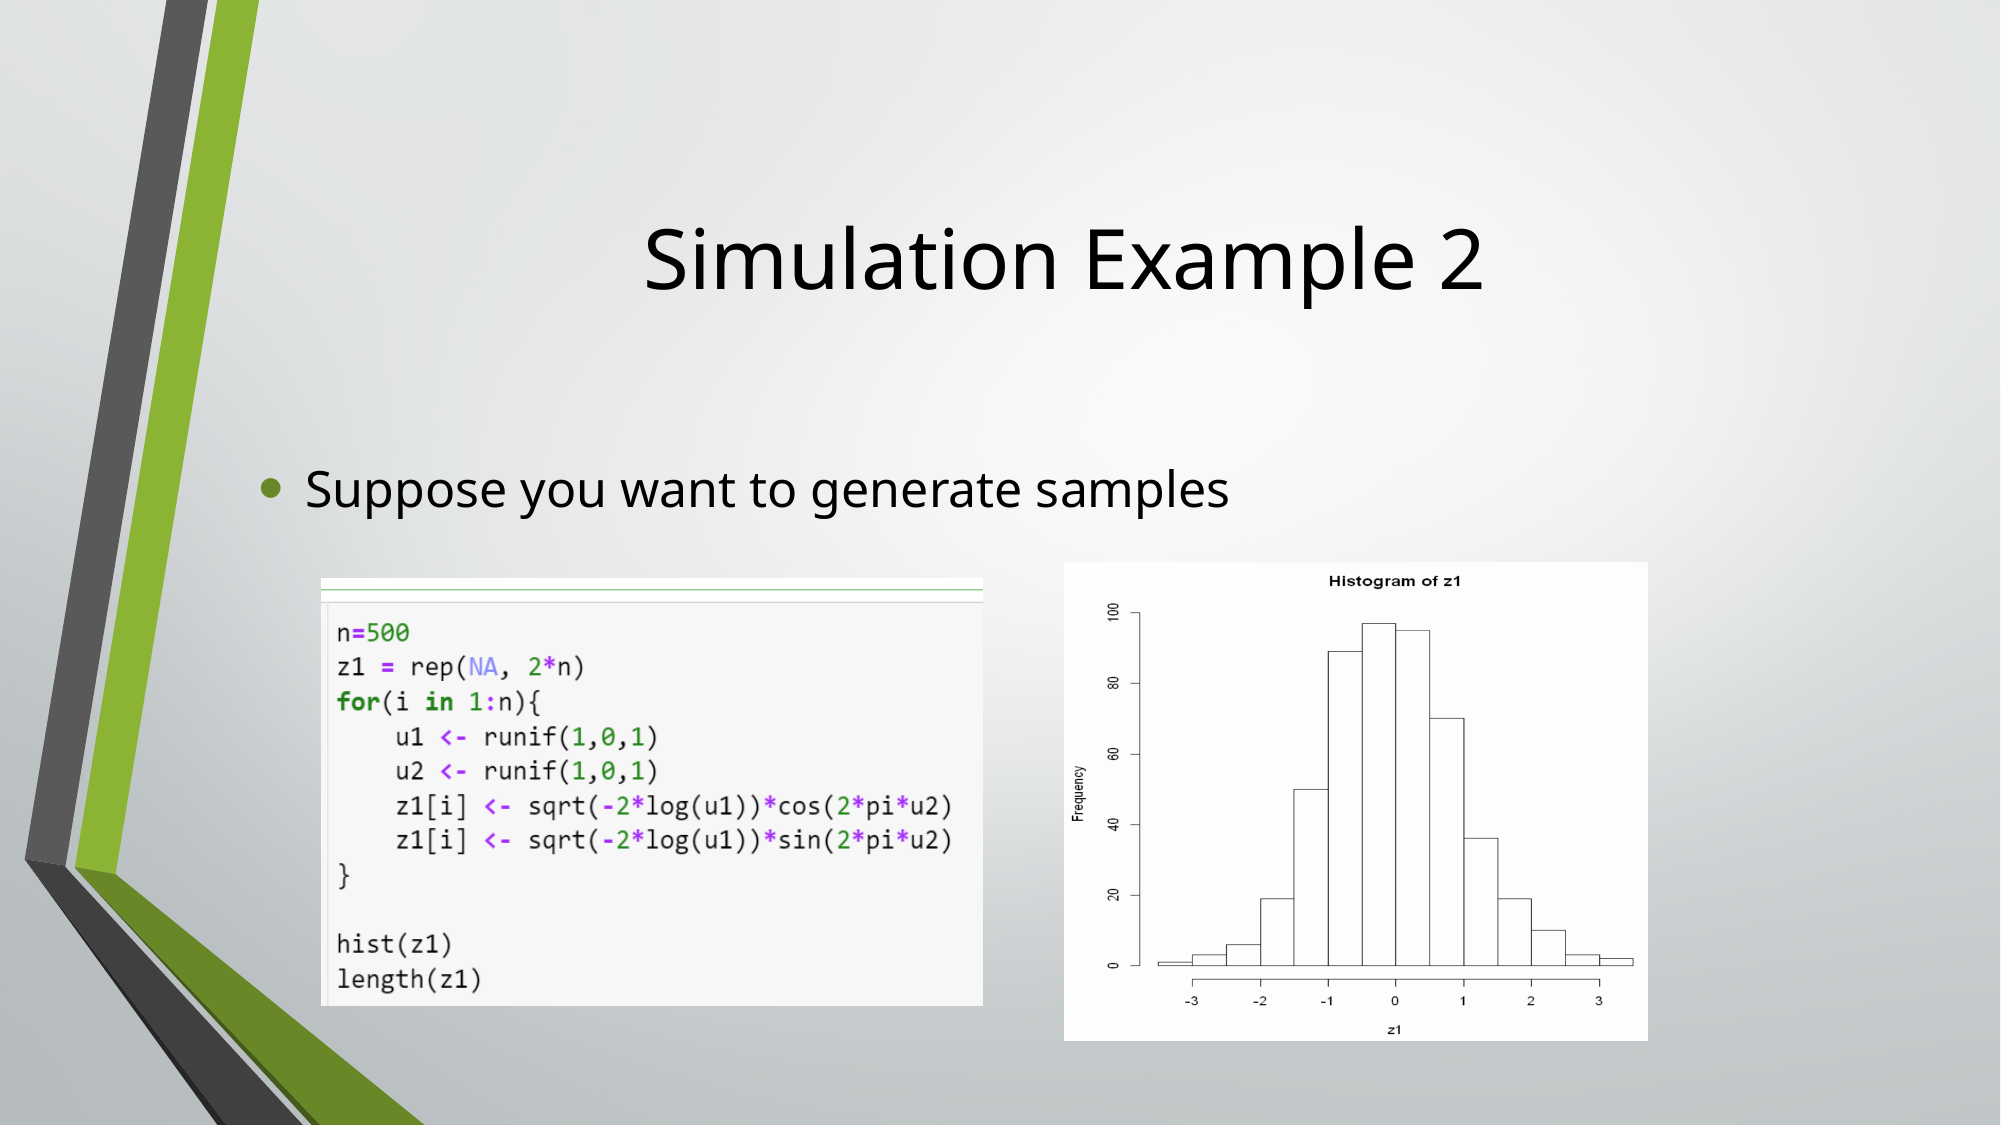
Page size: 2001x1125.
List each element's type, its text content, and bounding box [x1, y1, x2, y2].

picture [321, 578, 983, 1006]
title Simulation Example 2 [243, 112, 1887, 400]
picture [1063, 562, 1648, 1042]
